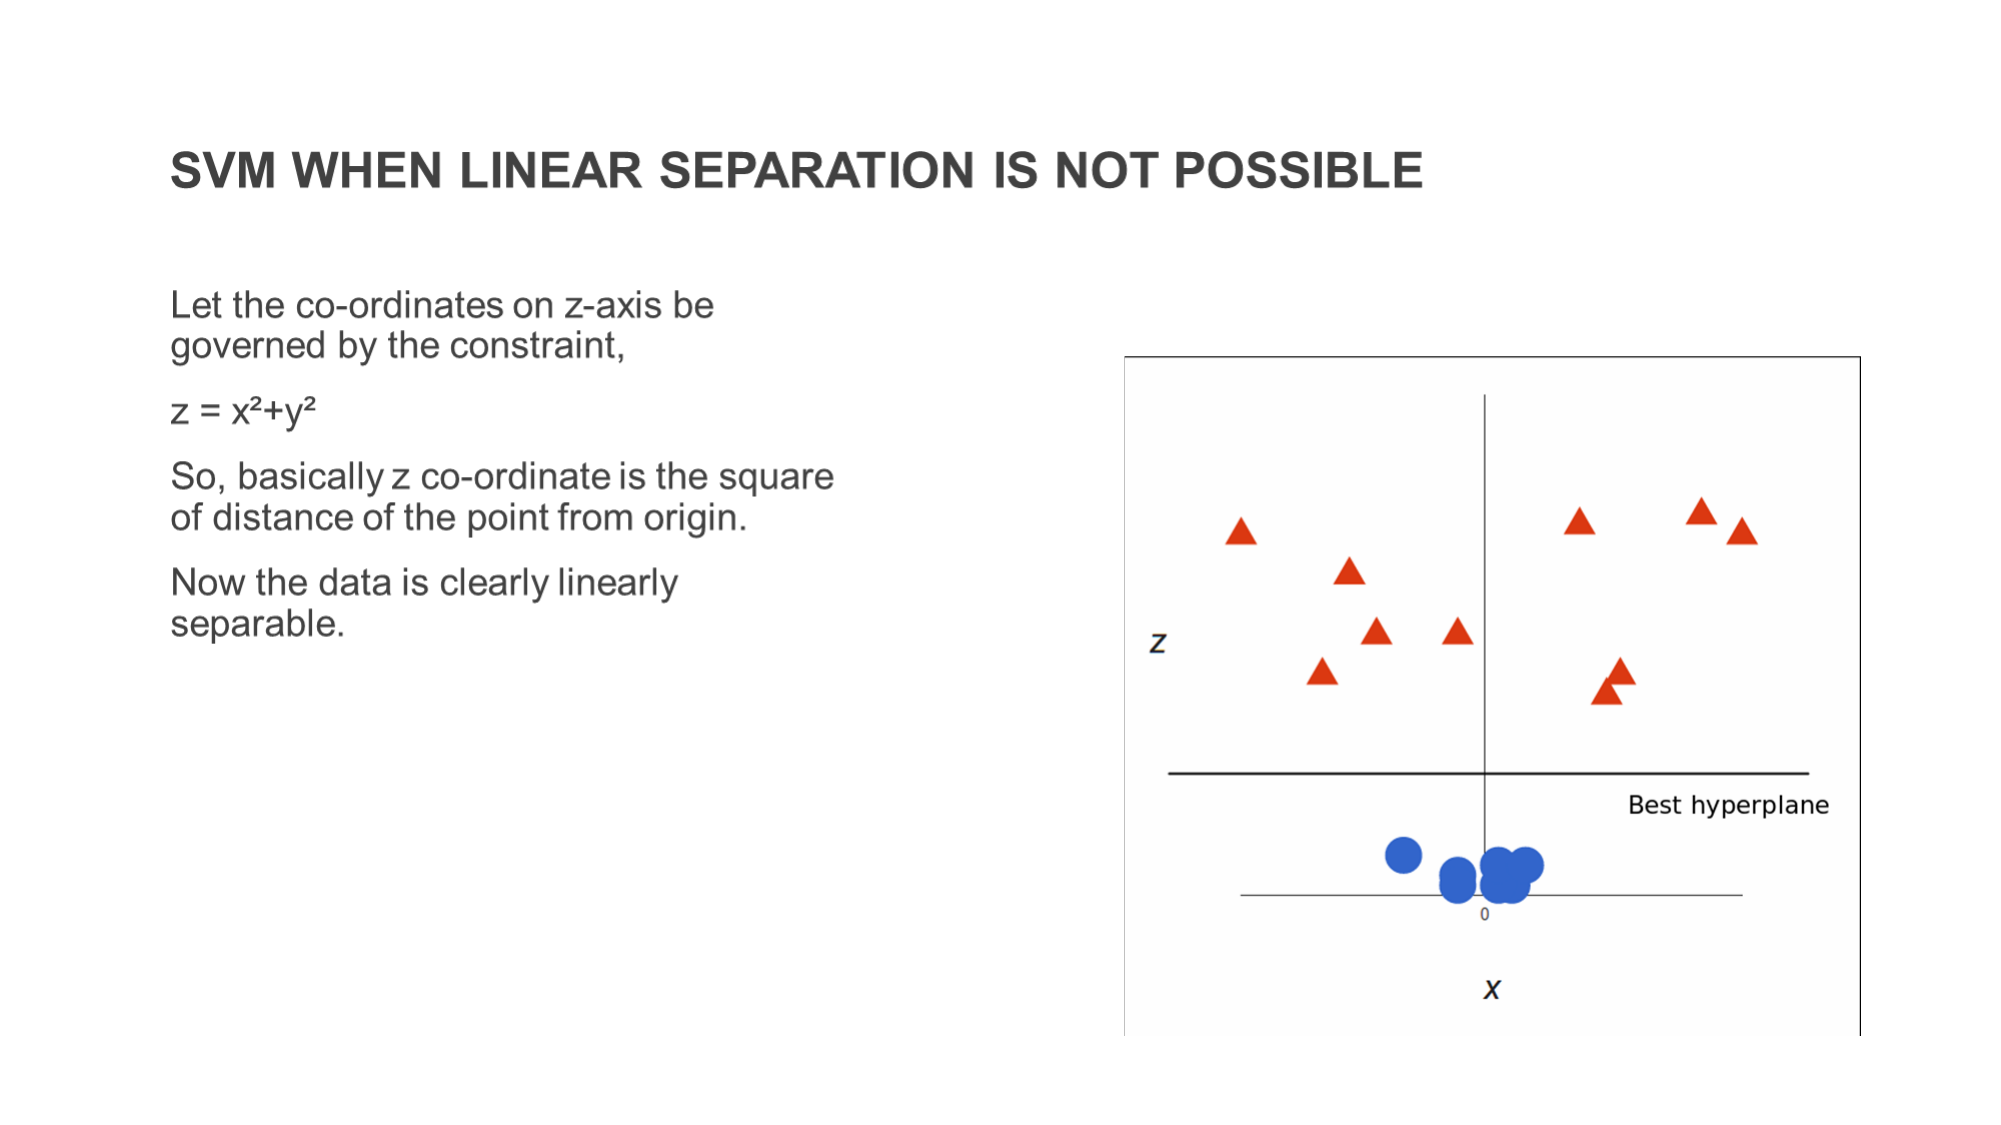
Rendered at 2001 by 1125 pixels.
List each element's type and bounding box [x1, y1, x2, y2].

picture [139, 89, 1861, 1036]
